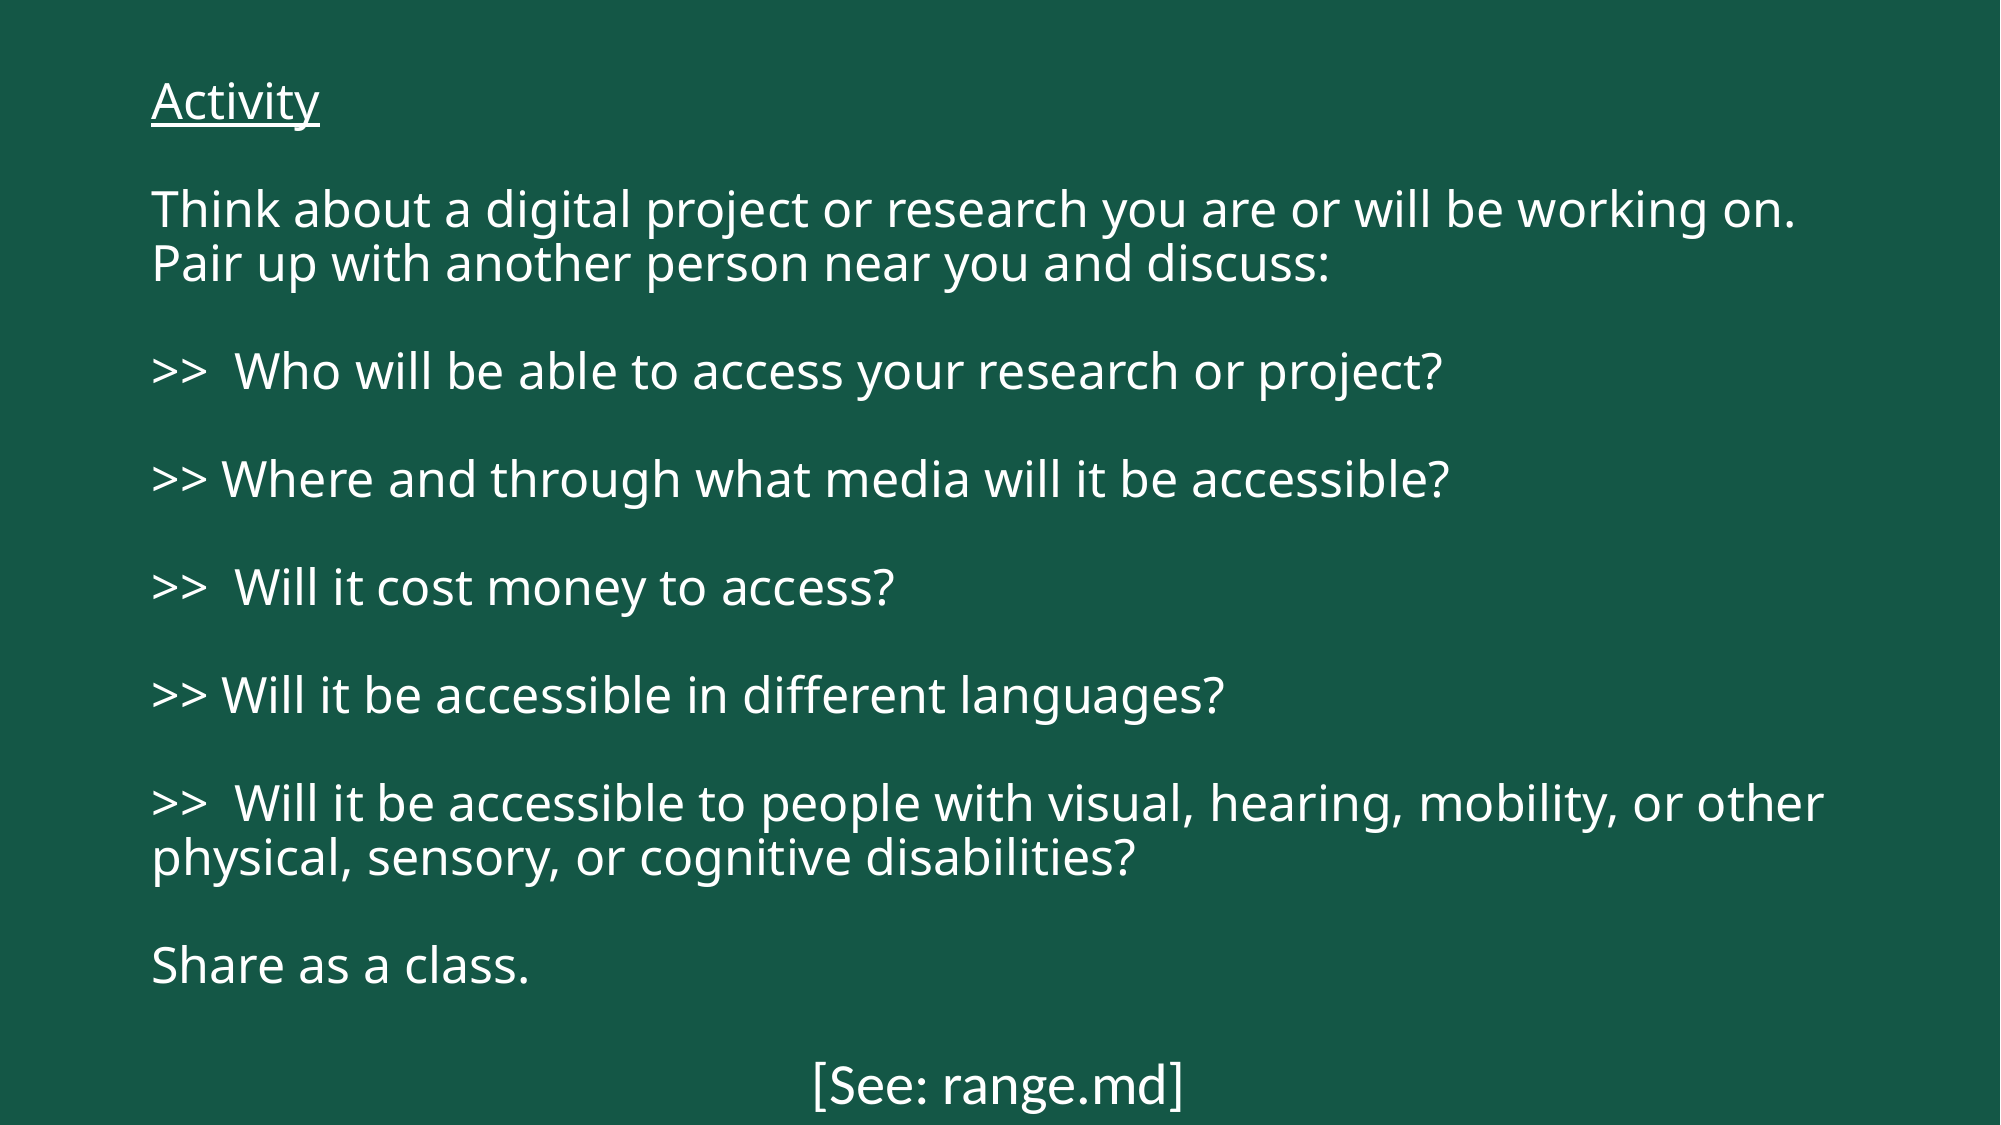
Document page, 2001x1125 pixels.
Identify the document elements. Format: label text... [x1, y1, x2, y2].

title Activity Think about a digital project or research you are or will be working on. Pair up with another person near you and discuss: >> Who will be able to access your research or project? >> Where and through what media will it be accessible? >> Will it cost money to access? >> Will it be accessible in different languages? >> Will it be accessible to people with visual, hearing, mobility, or other physical, sensory, or cognitive disabilities? Share as a class. [136, 301, 1862, 770]
text_box [See: range.md] [796, 1039, 1201, 1124]
